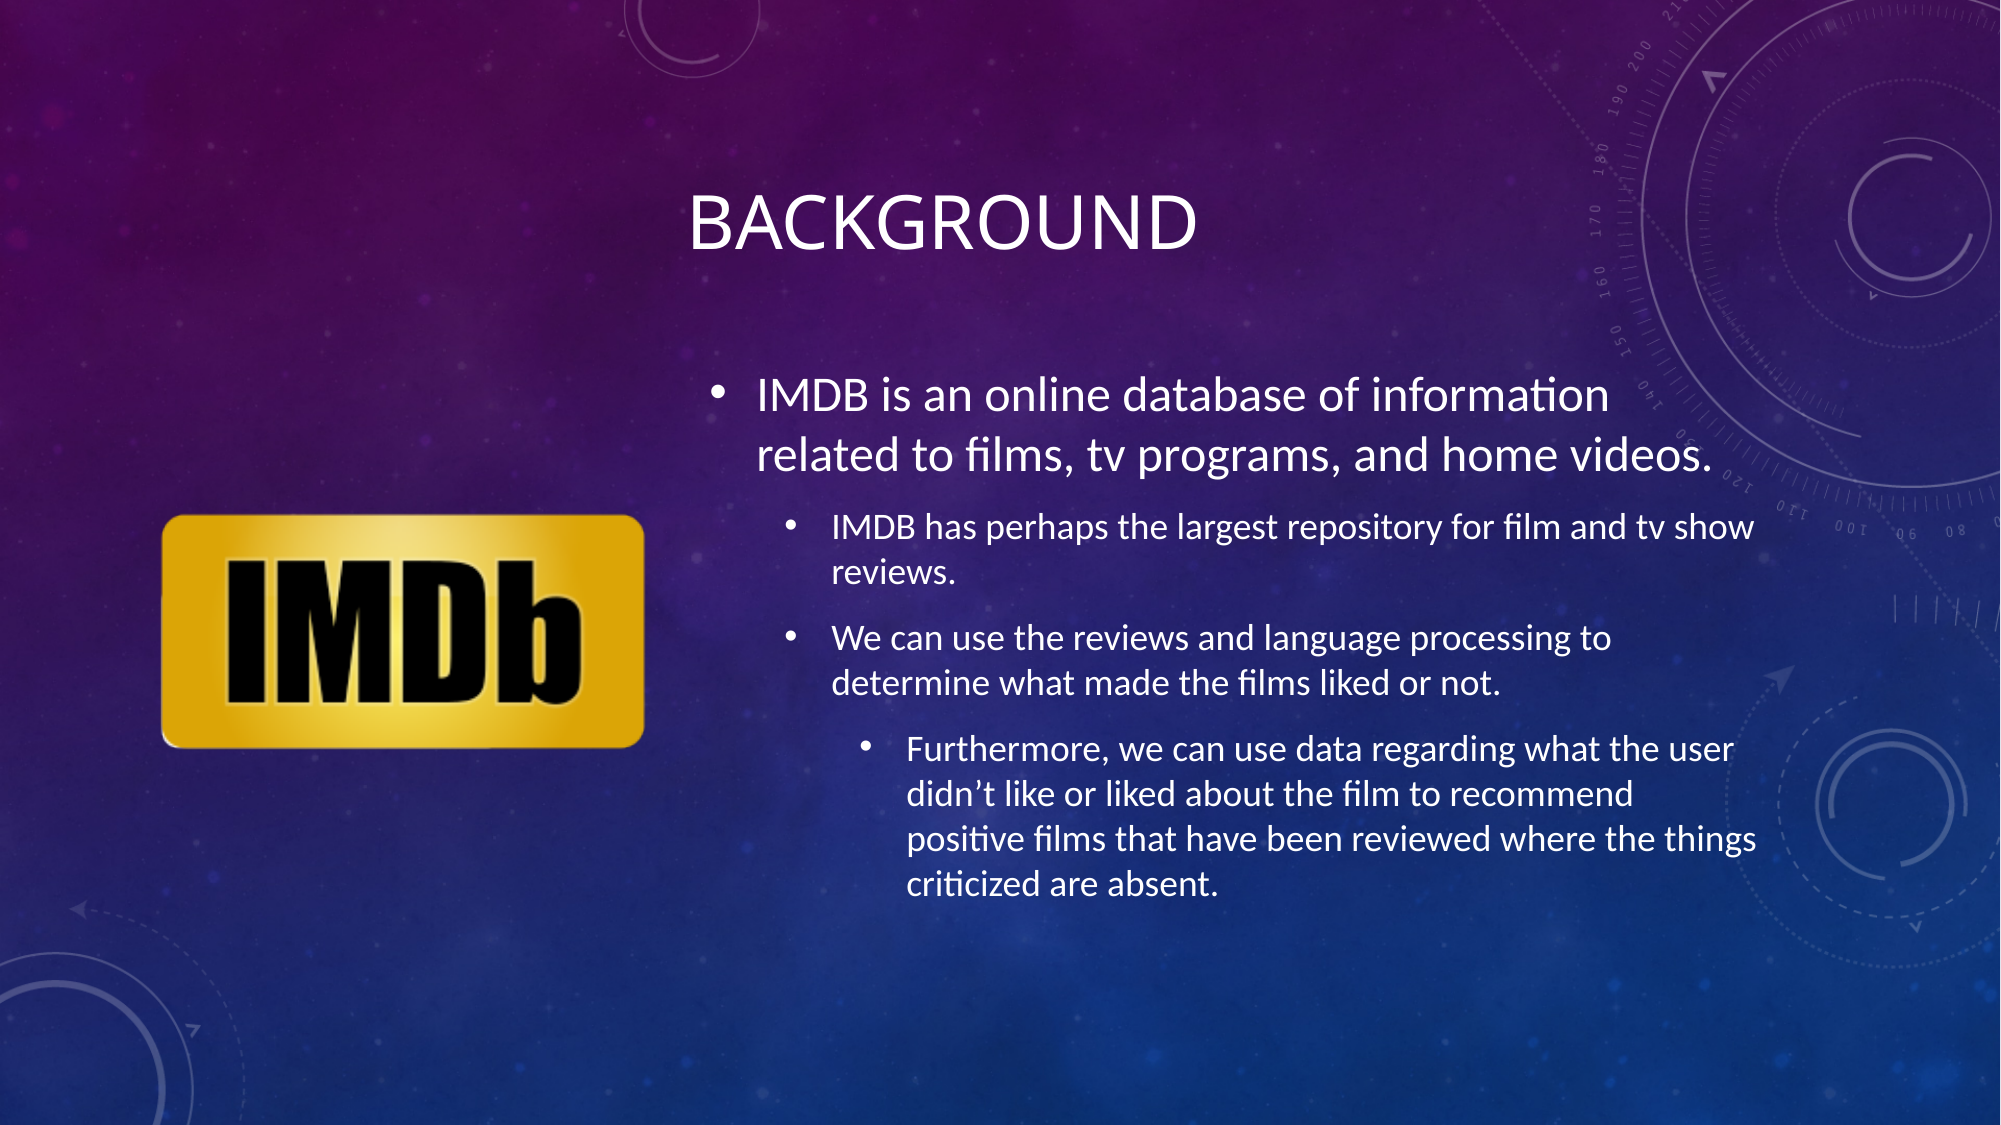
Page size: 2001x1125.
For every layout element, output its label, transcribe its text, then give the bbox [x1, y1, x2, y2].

list IMDB is an online database of information related to films, tv programs, and home videos. IMDB has perhaps the largest repository for film and tv show reviews. We can use the reviews and language processing to determine what made the films liked or not. Furthermore, we can use data regarding what the user didn’t like or liked about the film to recommend positive films that have been reviewed where the things criticized are absent. [694, 314, 1775, 950]
title Background [112, 99, 1775, 339]
picture [0, 0, 2001, 1125]
